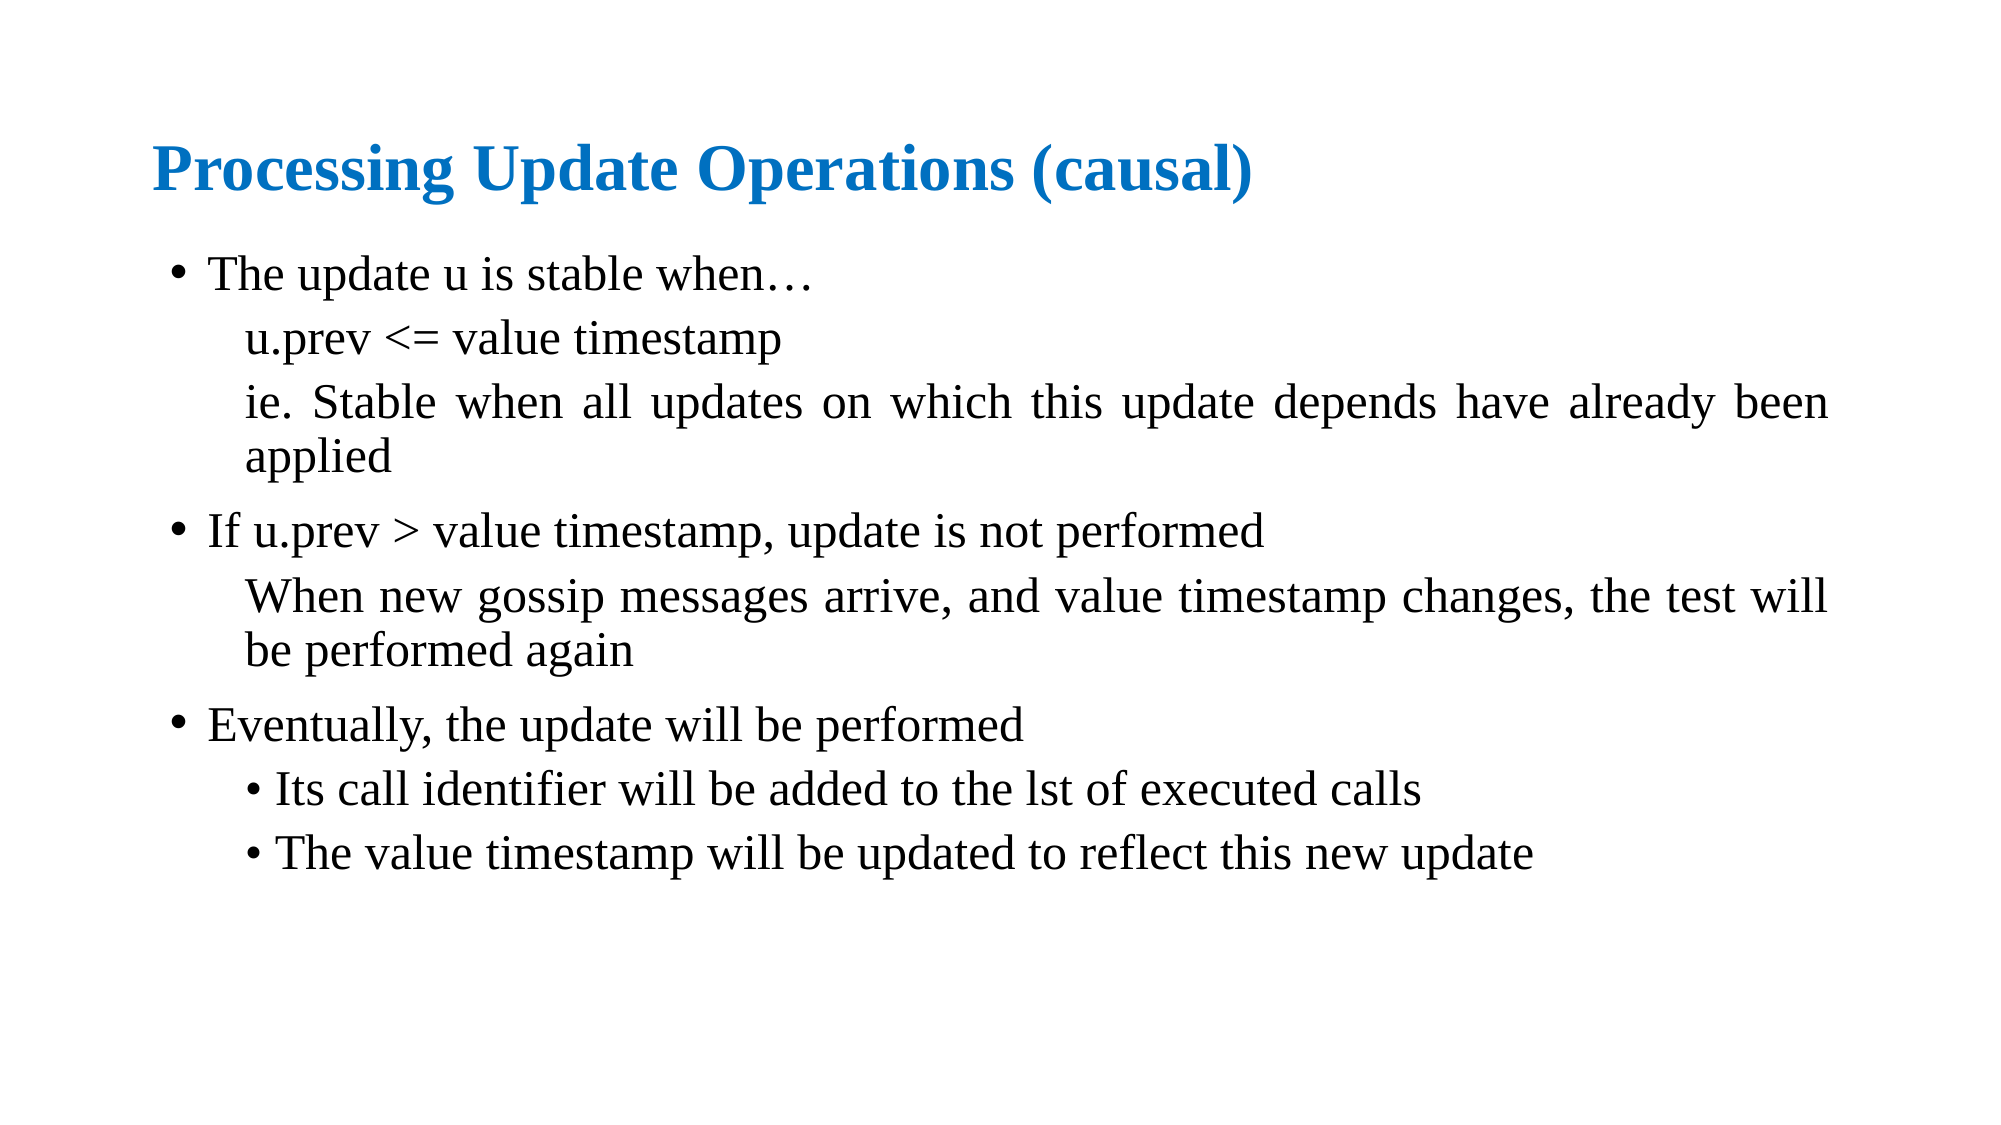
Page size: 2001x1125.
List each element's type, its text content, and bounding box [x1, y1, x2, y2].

list The update u is stable when… u.prev <= value timestamp ie. Stable when all updates on which this update depends have already been applied If u.prev > value timestamp, update is not performed When new gossip messages arrive, and value timestamp changes, the test will be performed again Eventually, the update will be performed • Its call identifier will be added to the lst of executed calls • The value timestamp will be updated to reflect this new update [154, 239, 1846, 1066]
title Processing Update Operations (causal) [137, 59, 1863, 278]
